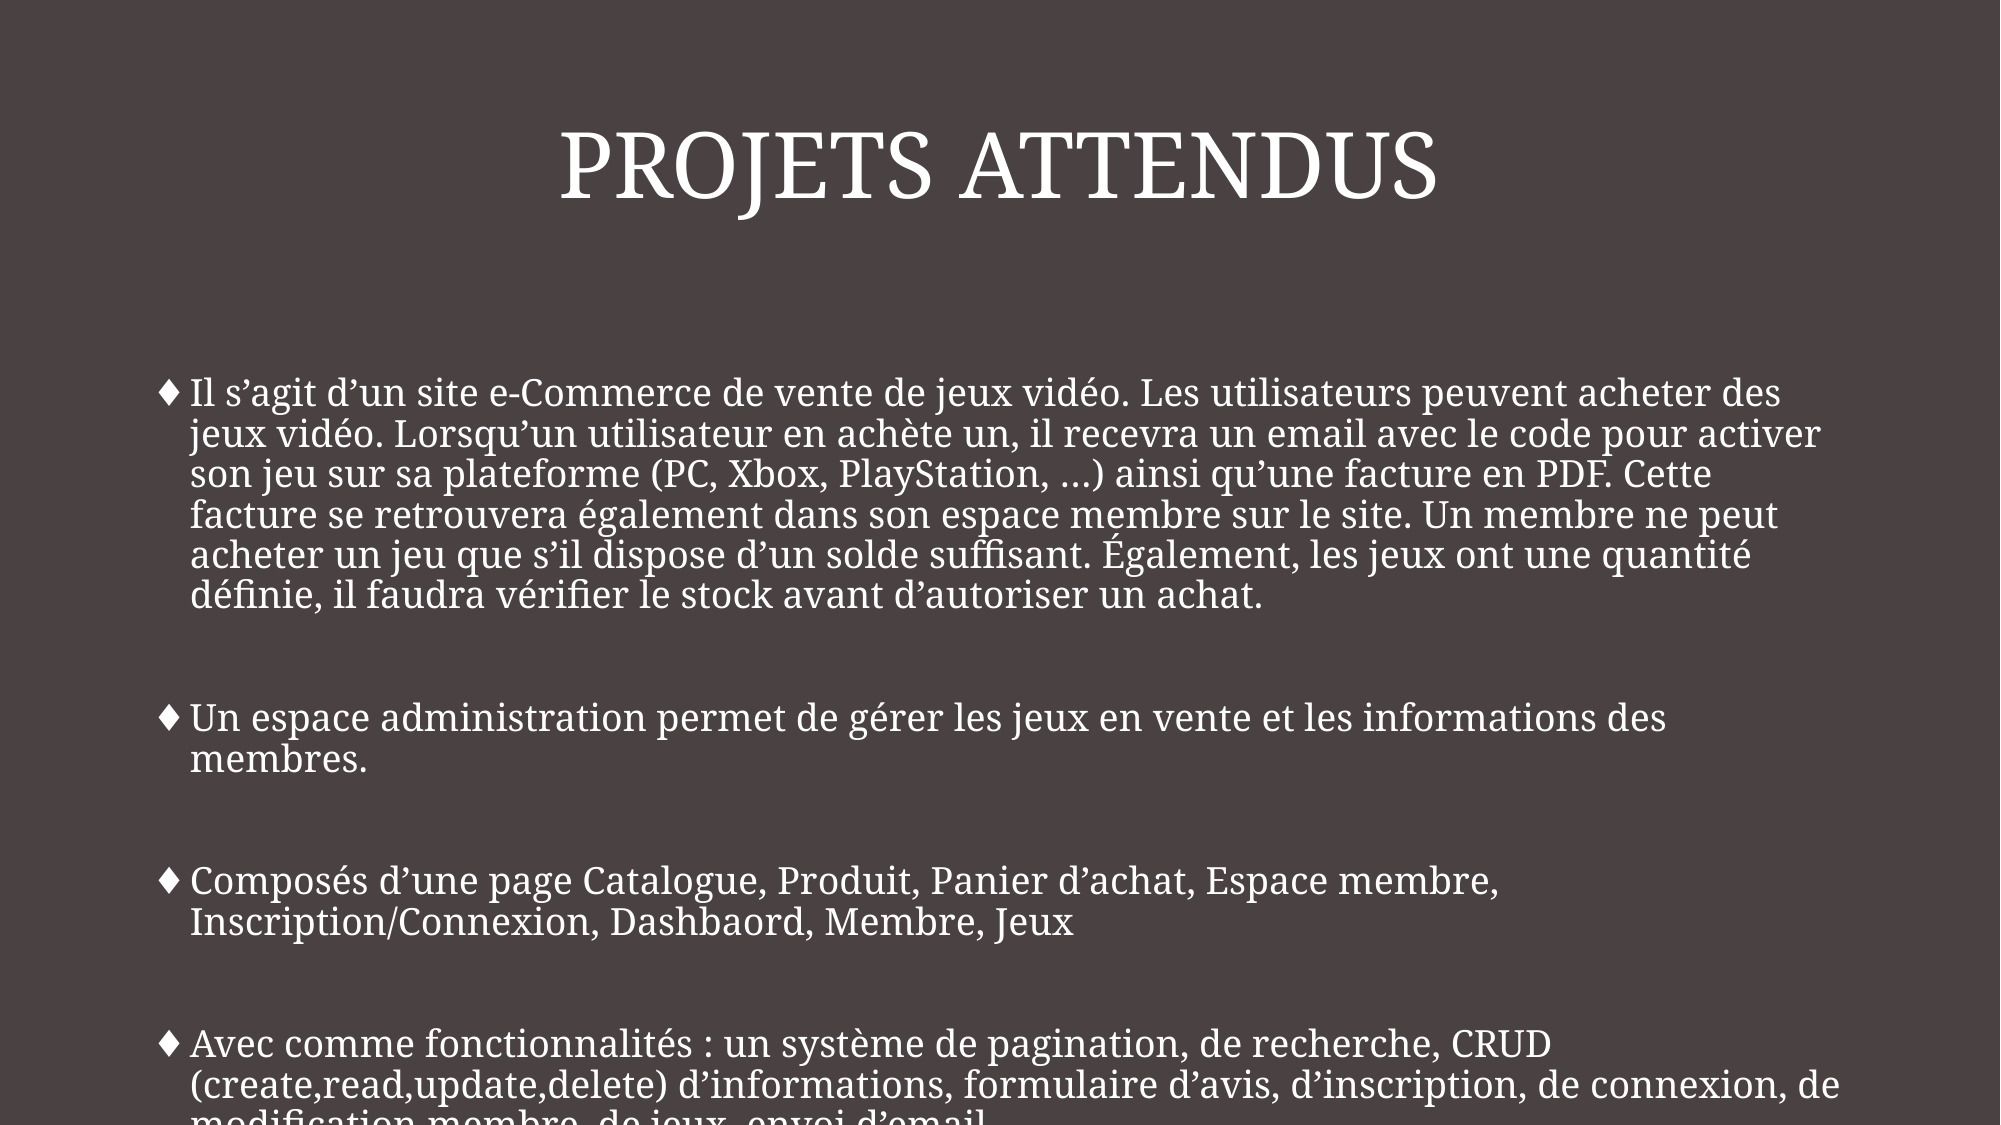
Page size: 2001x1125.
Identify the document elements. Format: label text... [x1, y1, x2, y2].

list Il s’agit d’un site e-Commerce de vente de jeux vidéo. Les utilisateurs peuvent acheter des jeux vidéo. Lorsqu’un utilisateur en achète un, il recevra un email avec le code pour activer son jeu sur sa plateforme (PC, Xbox, PlayStation, …) ainsi qu’une facture en PDF. Cette facture se retrouvera également dans son espace membre sur le site. Un membre ne peut acheter un jeu que s’il dispose d’un solde suffisant. Également, les jeux ont une quantité définie, il faudra vérifier le stock avant d’autoriser un achat. Un espace administration permet de gérer les jeux en vente et les informations des membres. Composés d’une page Catalogue, Produit, Panier d’achat, Espace membre, Inscription/Connexion, Dashbaord, Membre, Jeux Avec comme fonctionnalités : un système de pagination, de recherche, CRUD (create,read,update,delete) d’informations, formulaire d’avis, d’inscription, de connexion, de modification membre, de jeux, envoi d’email [137, 366, 1863, 1081]
title Projets attendus [137, 59, 1863, 278]
